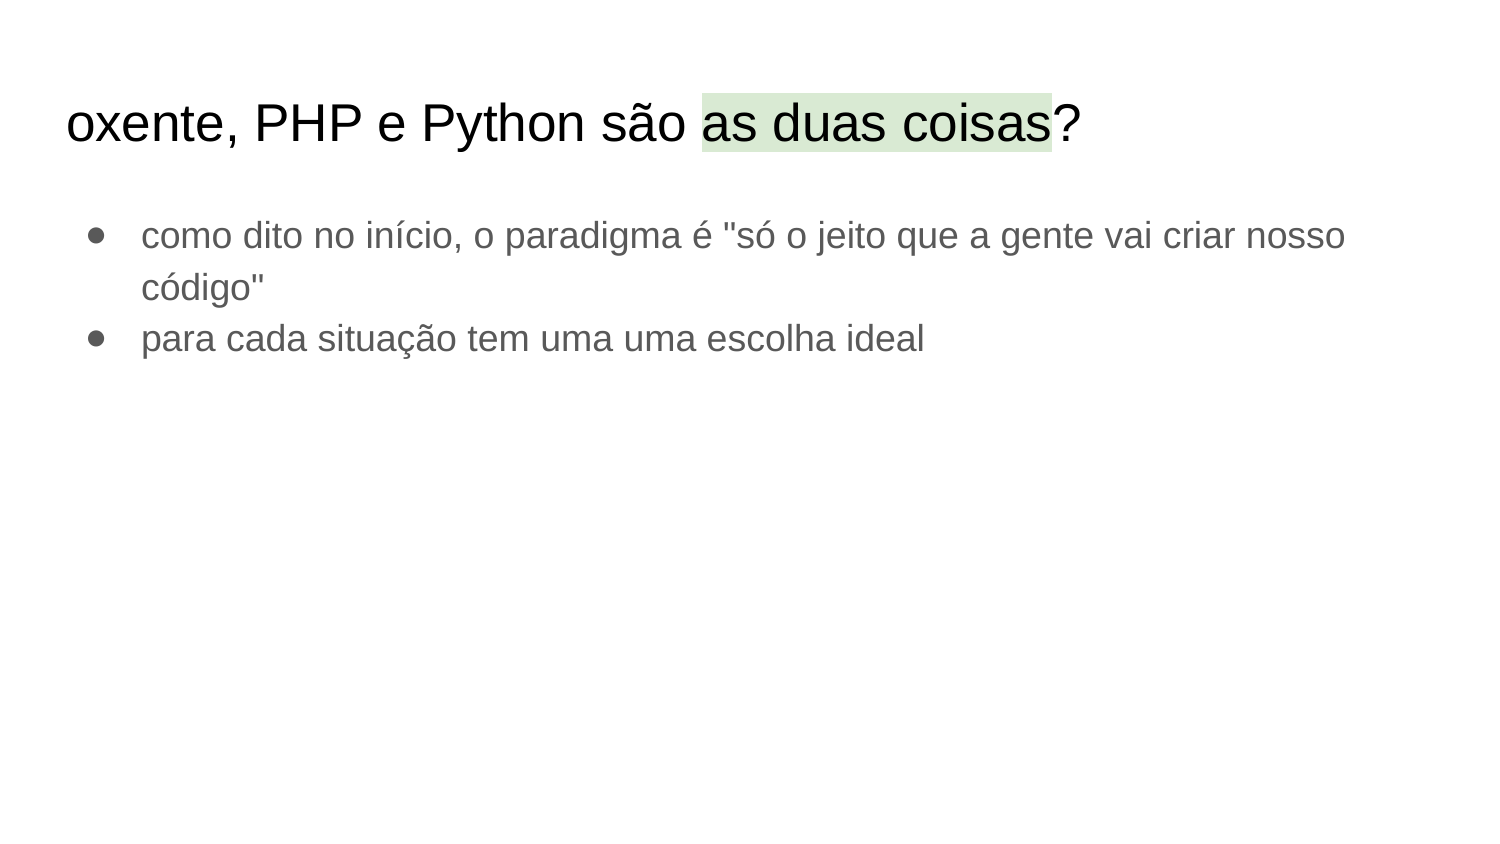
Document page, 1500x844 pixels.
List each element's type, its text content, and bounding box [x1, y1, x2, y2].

list como dito no início, o paradigma é "só o jeito que a gente vai criar nosso código" para cada situação tem uma uma escolha ideal [51, 189, 1449, 750]
title oxente, PHP e Python são as duas coisas? [51, 72, 1449, 167]
